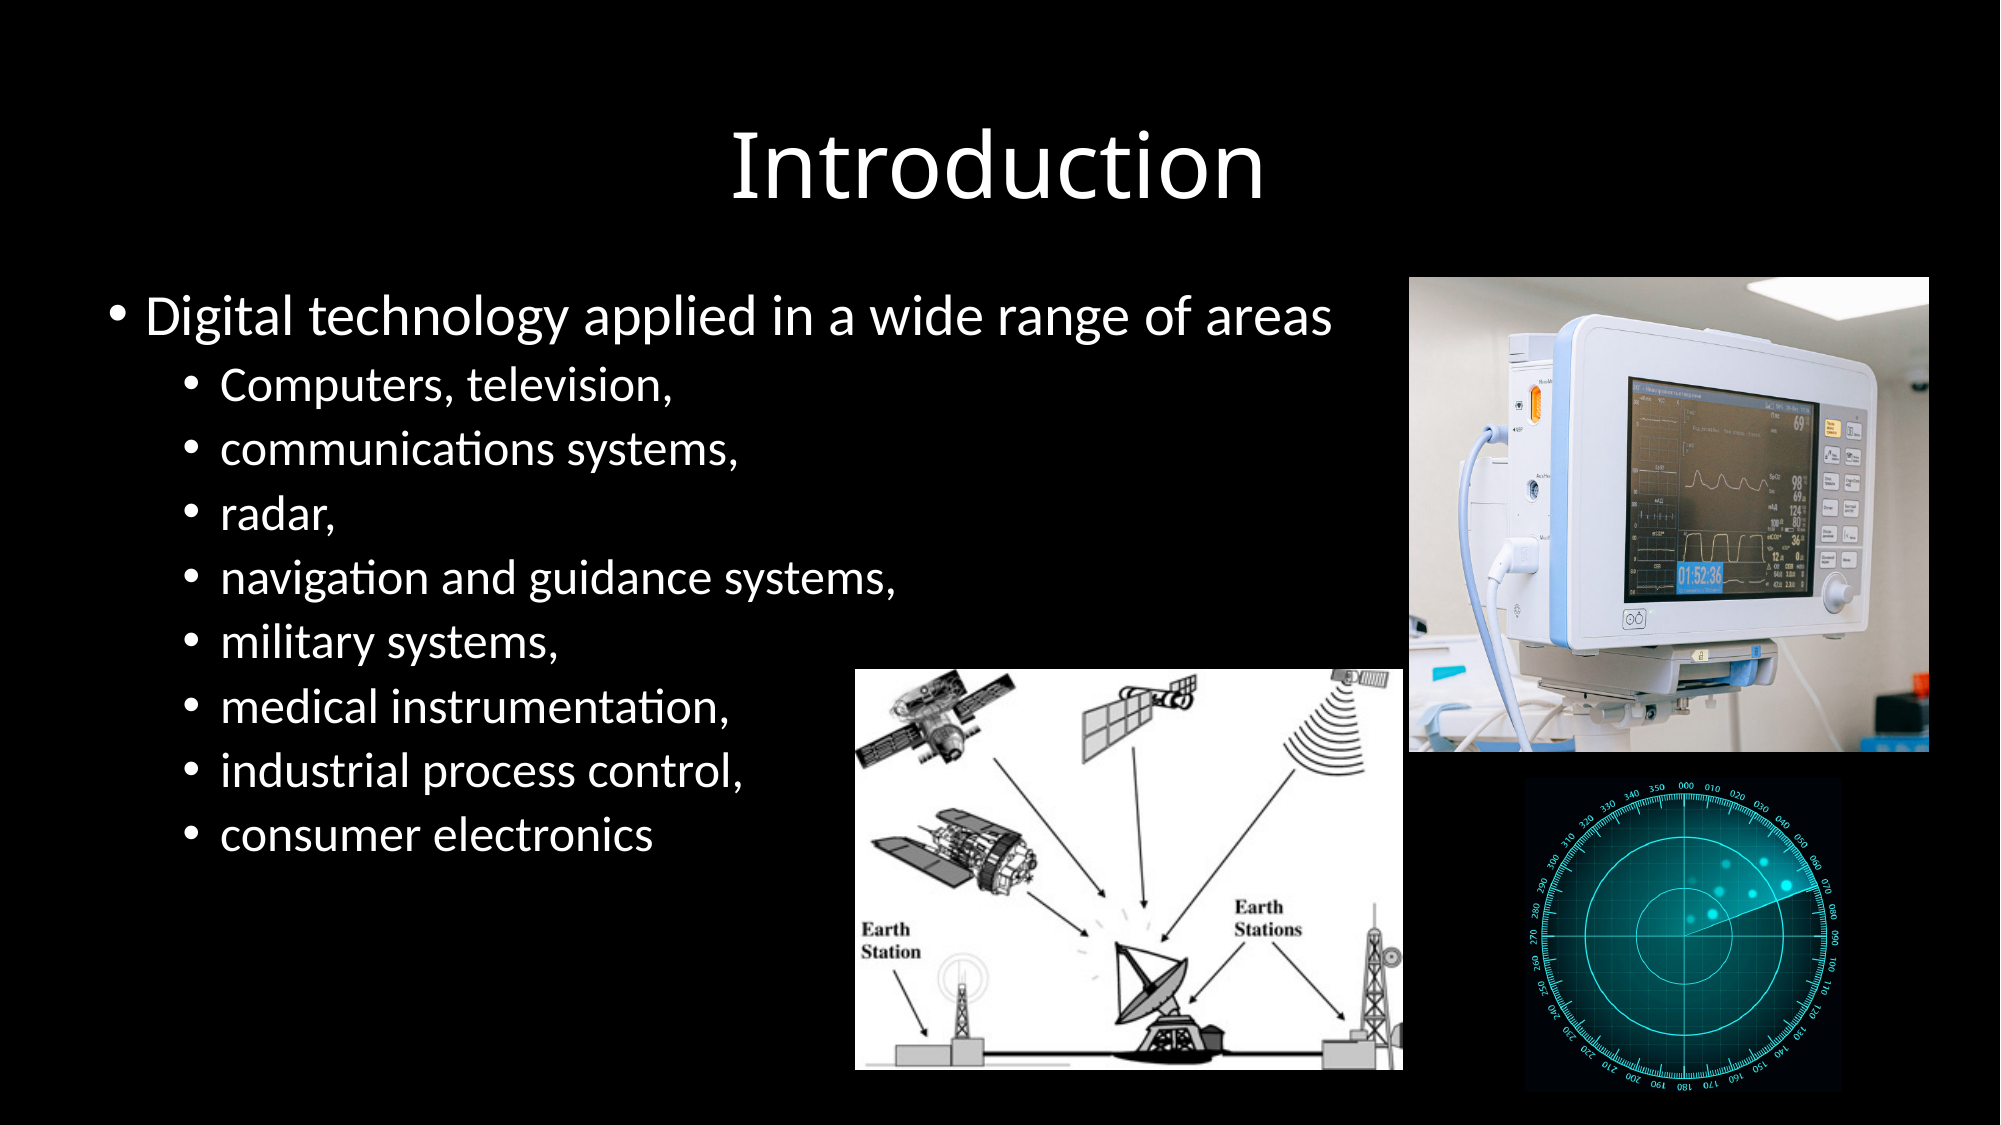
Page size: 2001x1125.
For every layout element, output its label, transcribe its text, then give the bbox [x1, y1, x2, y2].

list Digital technology applied in a wide range of areas Computers, television, communications systems, radar, navigation and guidance systems, military systems, medical instrumentation, industrial process control, consumer electronics [92, 277, 1863, 1014]
picture [1915, 744, 1929, 752]
picture [1524, 778, 1842, 1092]
picture [855, 669, 1403, 1070]
picture [1877, 744, 1889, 752]
picture [1409, 277, 1929, 752]
picture [1896, 744, 1911, 752]
title Introduction [137, 59, 1863, 277]
